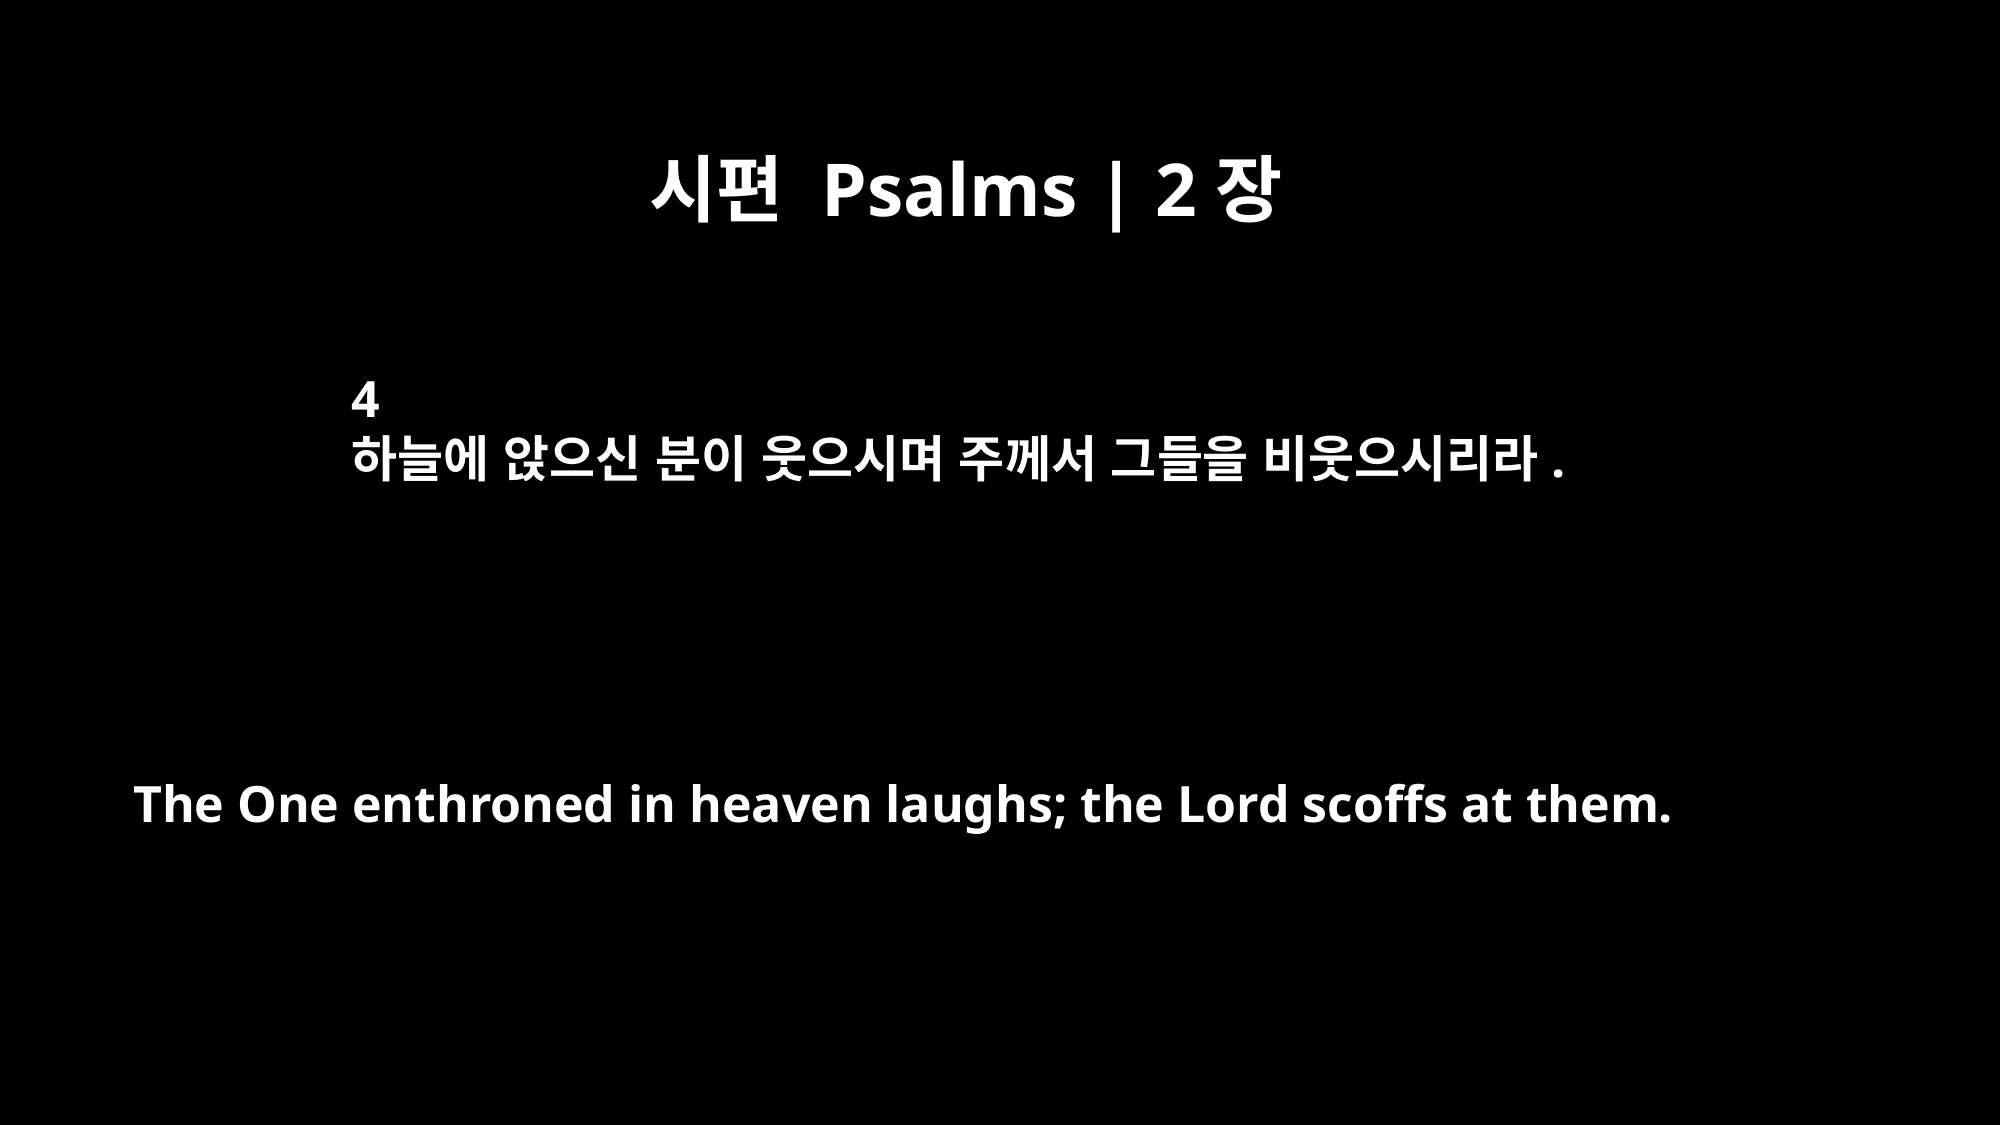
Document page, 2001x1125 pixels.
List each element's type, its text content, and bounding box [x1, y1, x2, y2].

text_box 시편 Psalms | 2장 [634, 136, 1298, 239]
text_box The One enthroned in heaven laughs; the Lord scoffs at them. [118, 764, 1689, 840]
text_box 4 하늘에 앉으신 분이 웃으시며 주께서 그들을 비웃으시리라. [336, 359, 1581, 495]
